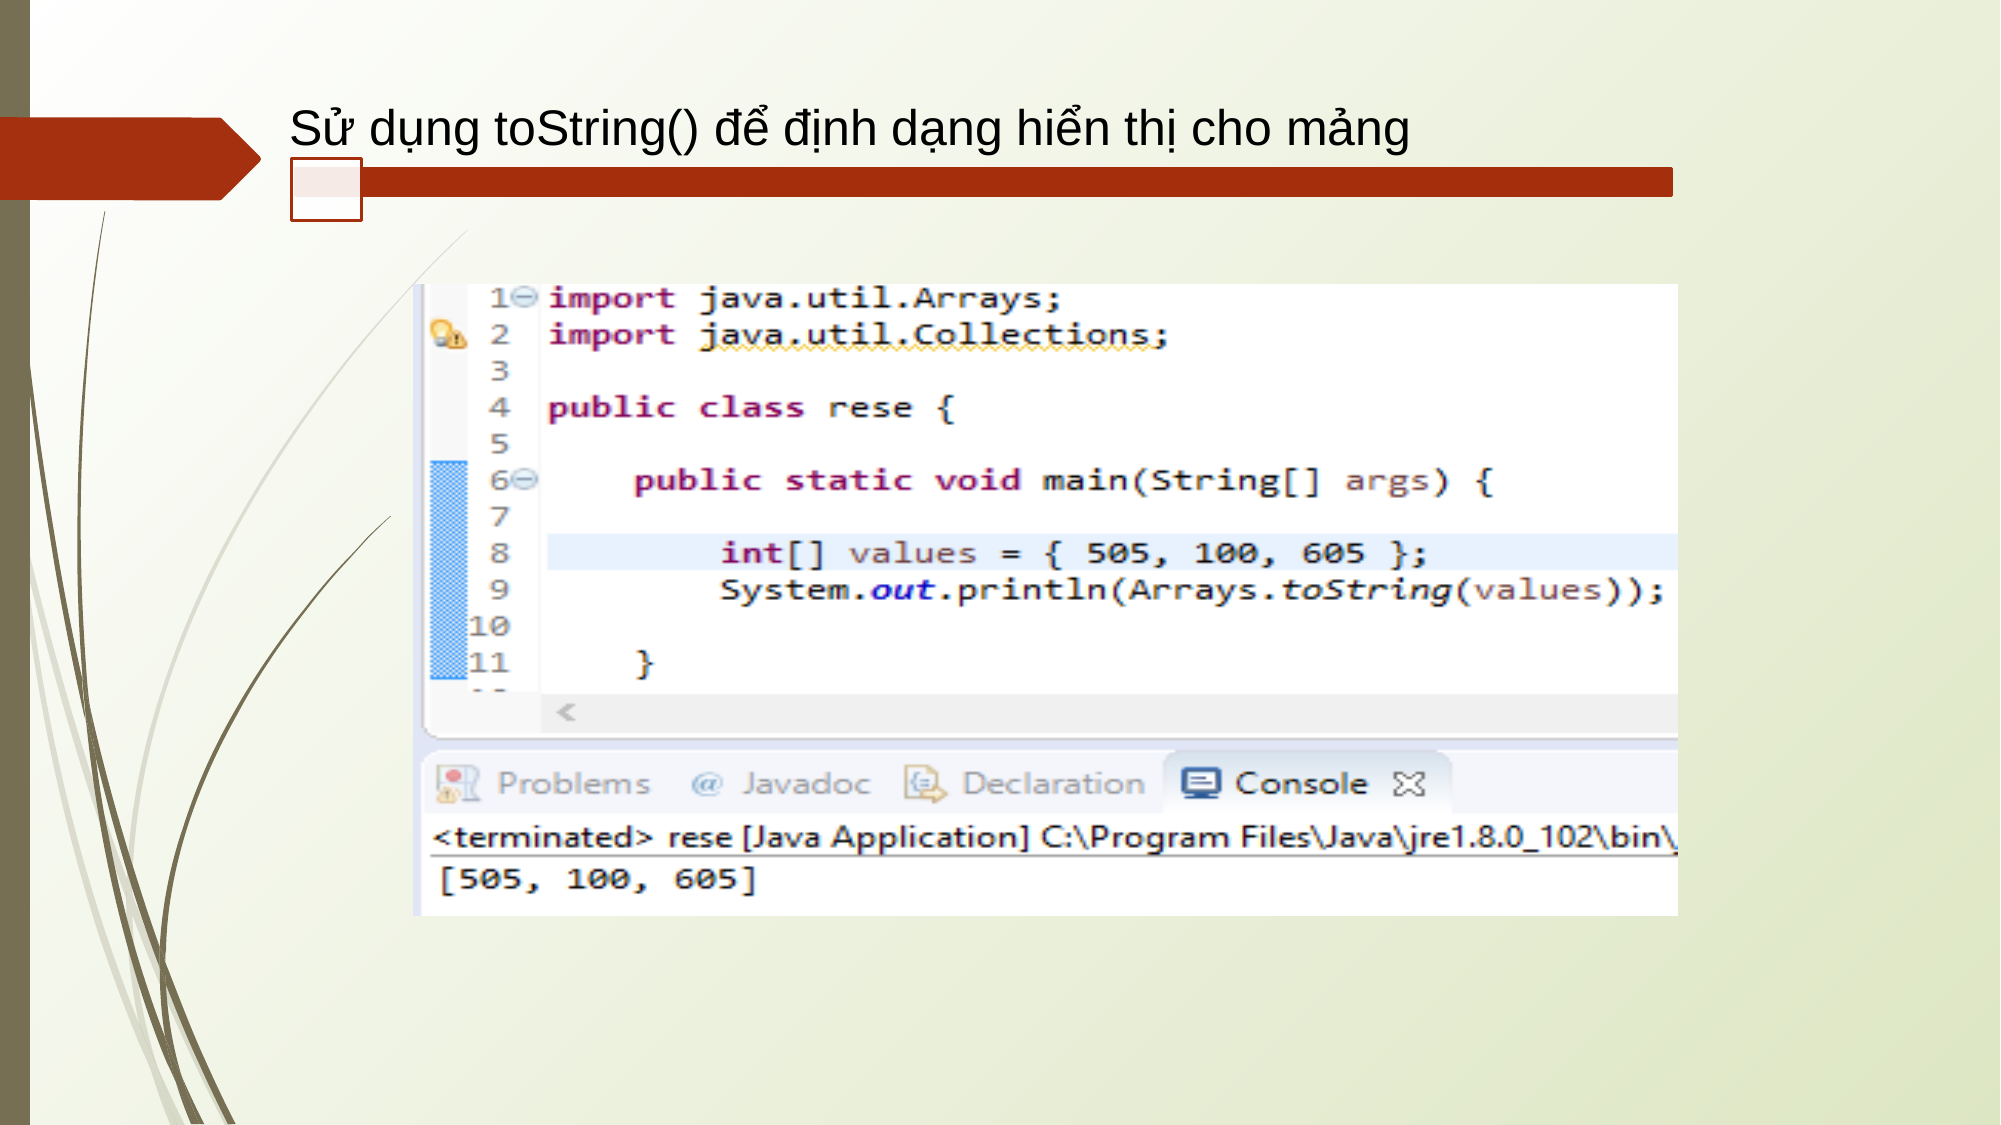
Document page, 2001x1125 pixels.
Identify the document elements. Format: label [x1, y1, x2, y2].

text_box [281, 19, 1786, 240]
picture [413, 284, 1678, 916]
